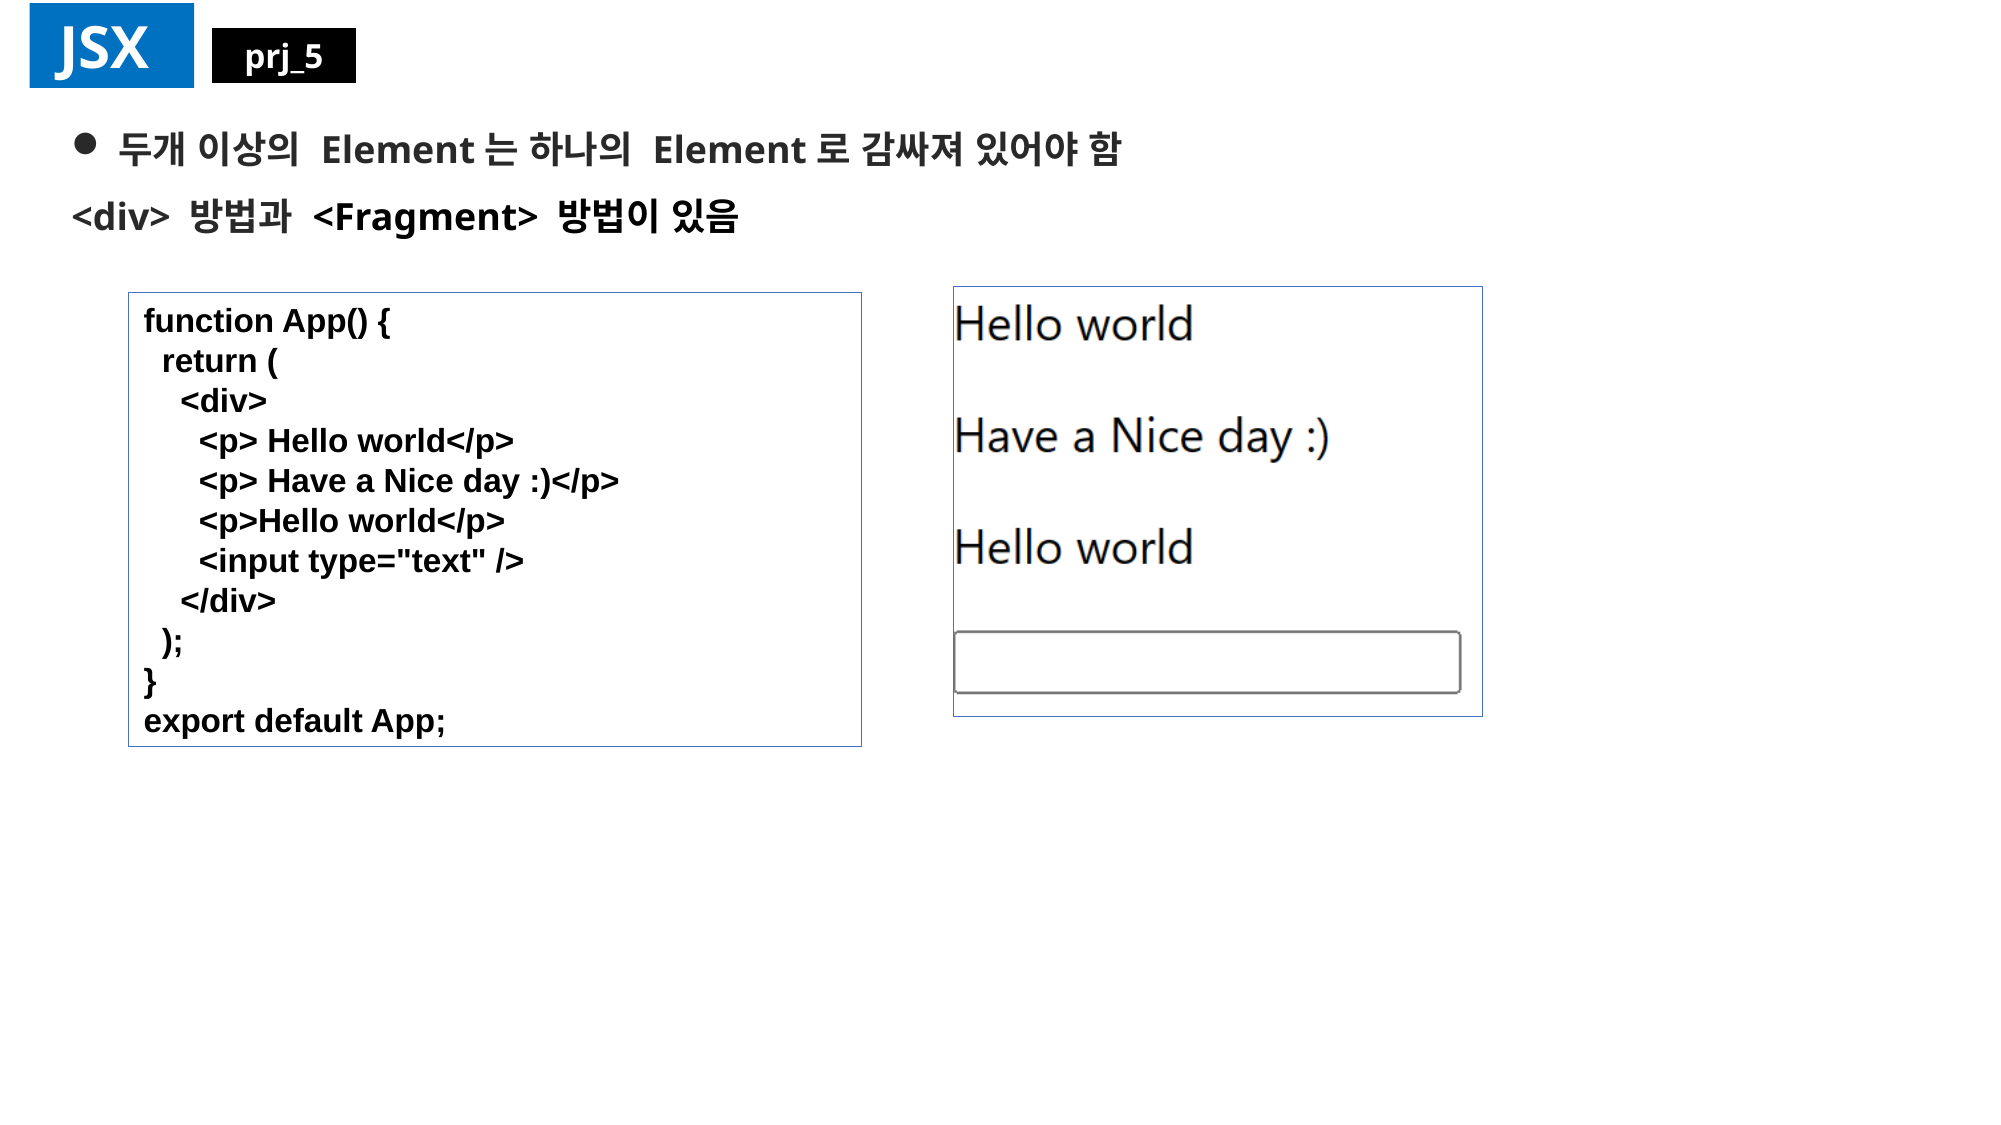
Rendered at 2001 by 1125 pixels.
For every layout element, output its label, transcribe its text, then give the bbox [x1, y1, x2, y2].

text_box 두개 이상의 Element는 하나의 Element로 감싸져 있어야 함 <div> 방법과 <Fragment> 방법이 있음 [56, 95, 1444, 246]
text_box function App() { return ( <div> <p> Hello world</p> <p> Have a Nice day :)</p> <p>Hello world</p> <input type="text" /> </div> ); } export default App; [128, 292, 862, 747]
text_box prj_5 [212, 28, 356, 83]
text_box JSX [29, 3, 195, 88]
picture [953, 286, 1483, 717]
